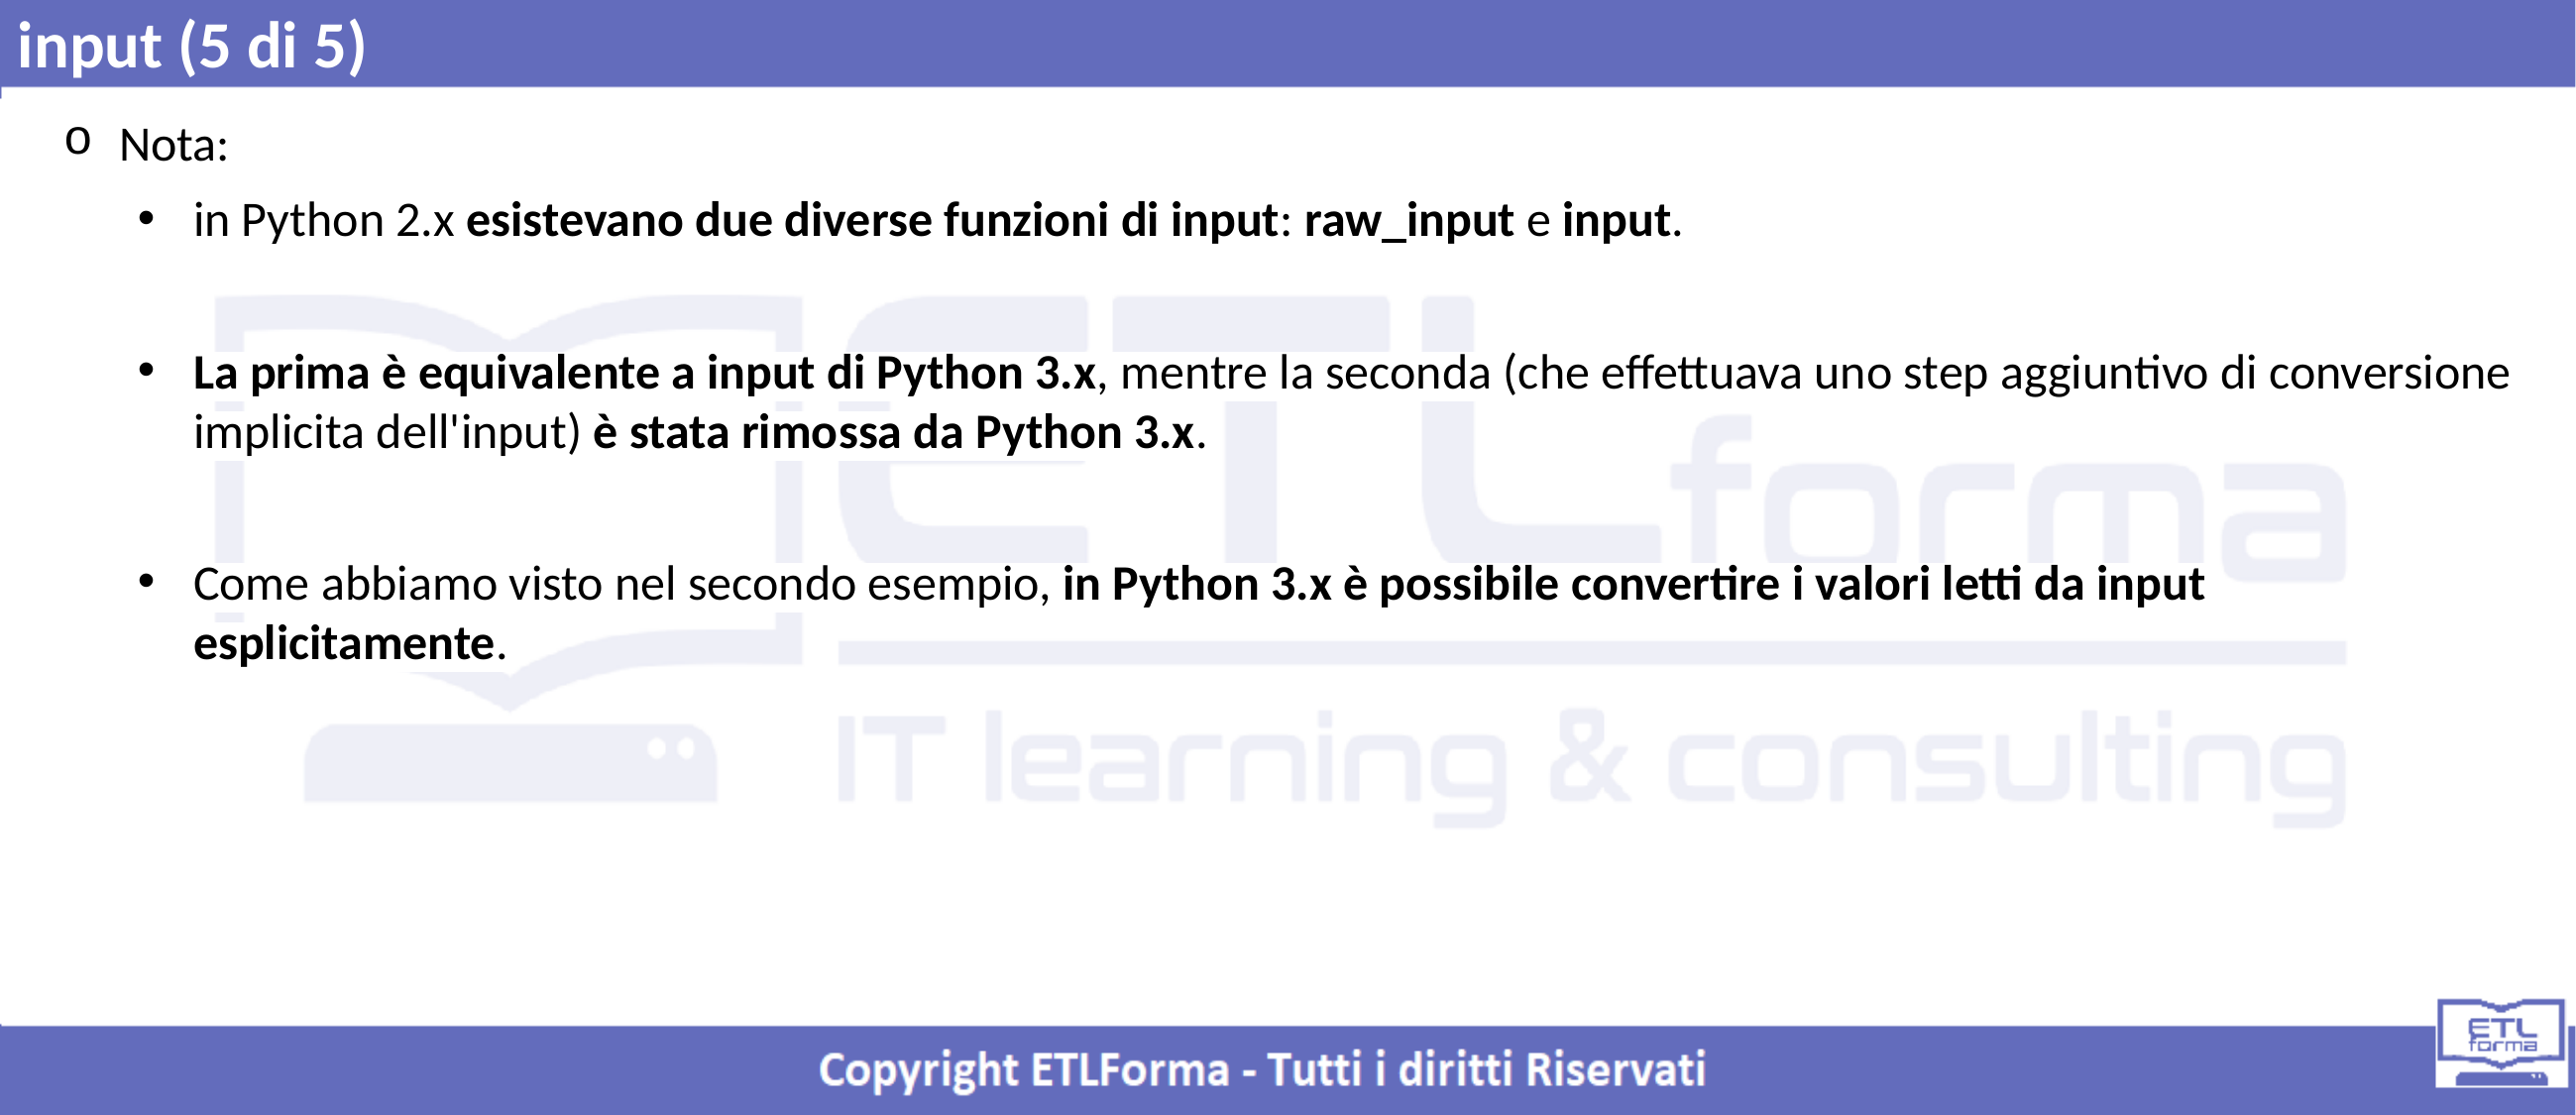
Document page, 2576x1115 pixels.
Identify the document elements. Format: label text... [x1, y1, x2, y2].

text_box input (5 di 5) [3, 0, 2552, 65]
text_box Nota: in Python 2.x esistevano due diverse funzioni di input: raw_input e input. La prima è equivalente a input di Python 3.x, mentre la seconda (che effettuava uno step aggiuntivo di conversione implicita dell'input) è stata rimossa da Python 3.x. Come abbiamo visto nel secondo esempio, in Python 3.x è possibile convertire i valori letti da input esplicitamente. [29, 105, 2532, 676]
